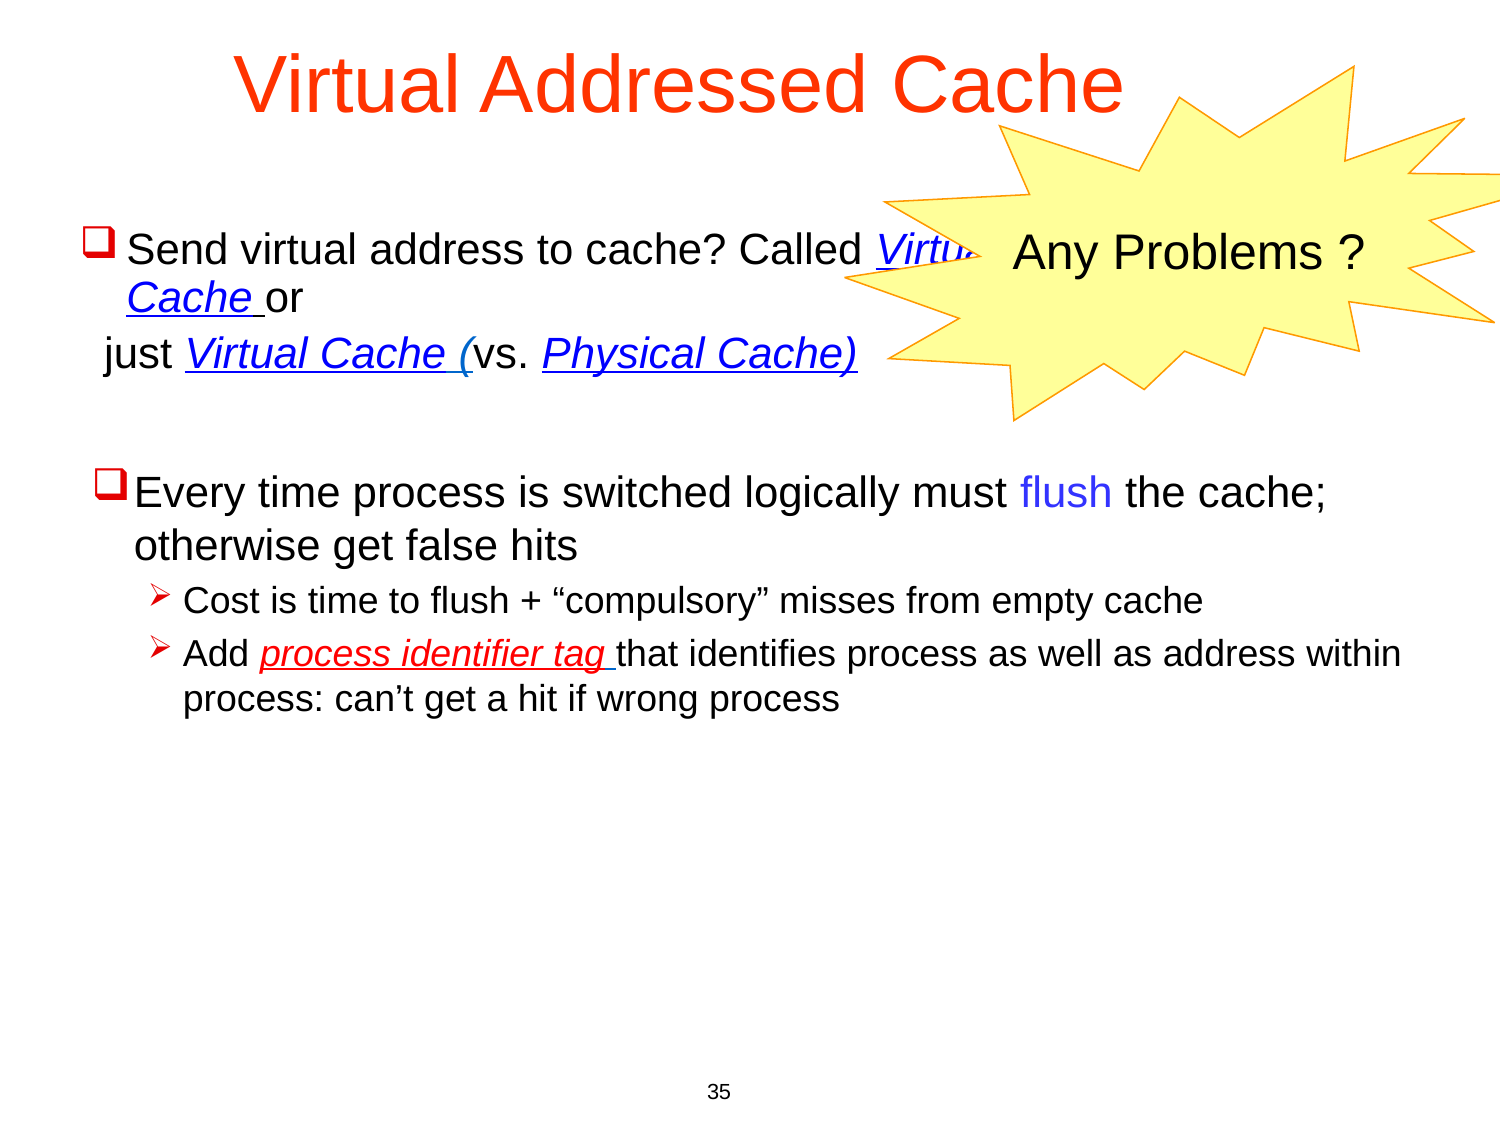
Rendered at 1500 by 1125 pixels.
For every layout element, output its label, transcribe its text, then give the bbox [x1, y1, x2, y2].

list Every time process is switched logically must flush the cache; otherwise get false hits Cost is time to flush + “compulsory” misses from empty cache Add process identifier tag that identifies process as well as address within process: can’t get a hit if wrong process [76, 456, 1419, 978]
title Virtual Addressed Cache [218, 0, 1459, 161]
text_box Any Problems ? [844, 66, 1500, 421]
list Send virtual address to cache? Called Virtually Addressed Cache or just Virtual Cache (vs. Physical Cache) [64, 220, 1305, 439]
